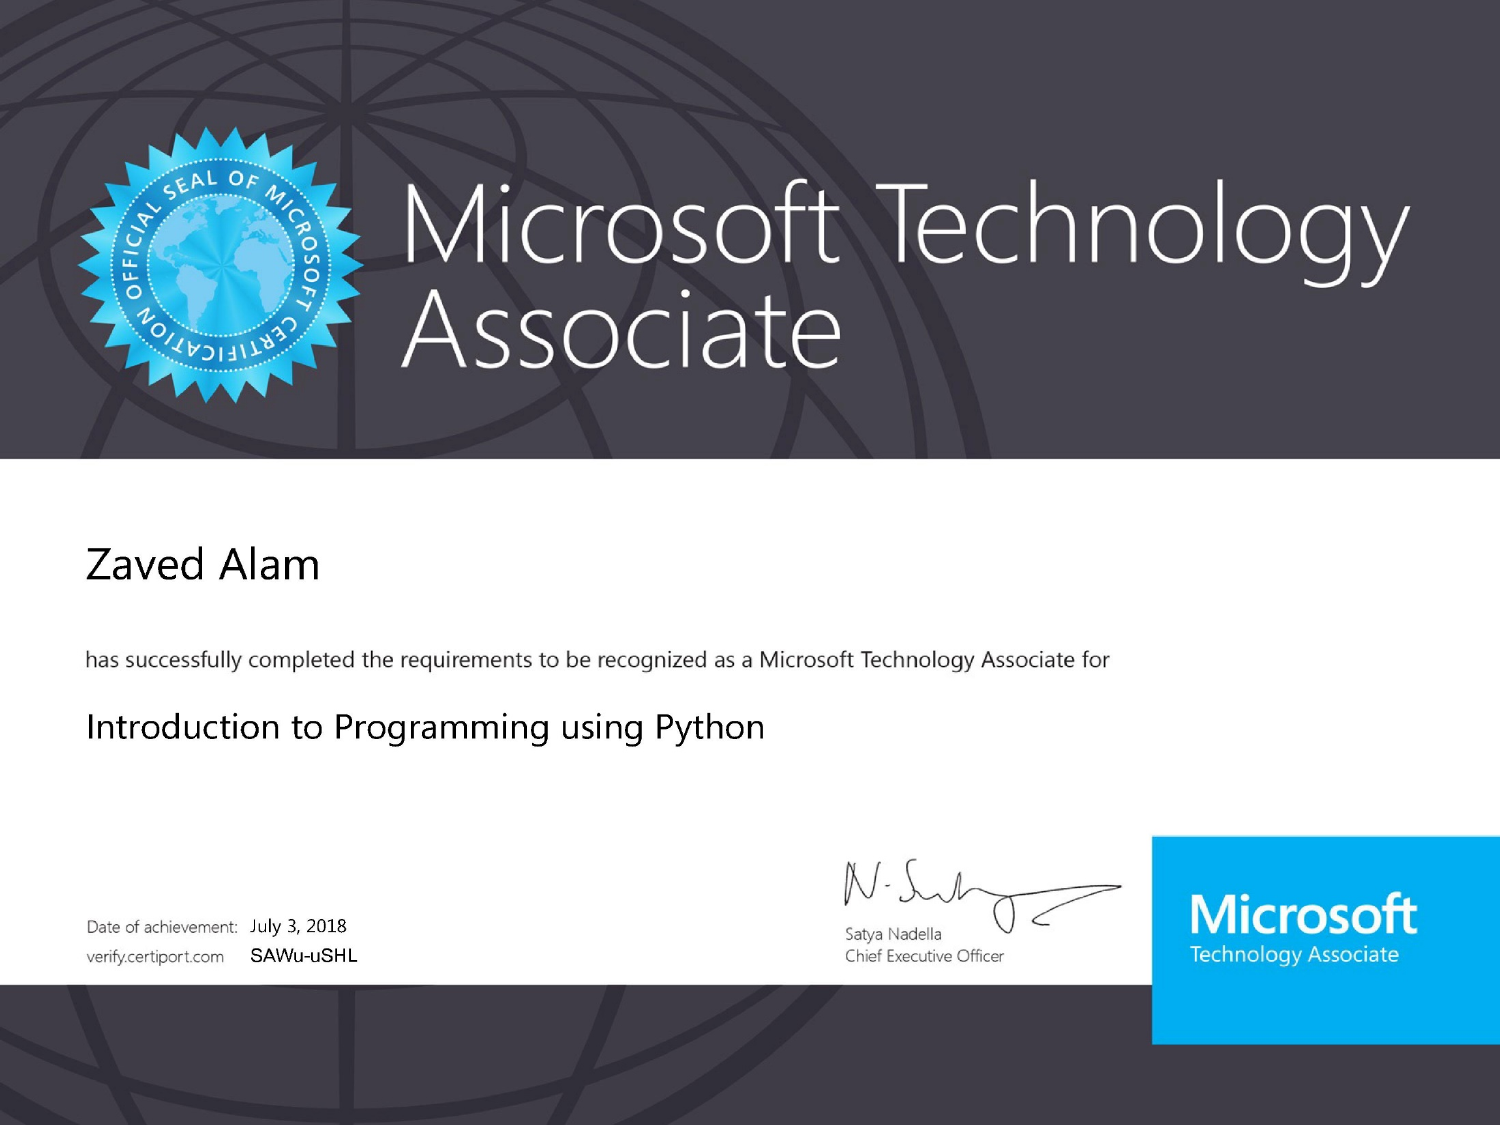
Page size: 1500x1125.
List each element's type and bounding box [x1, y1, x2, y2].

list [0, 0, 1500, 1125]
